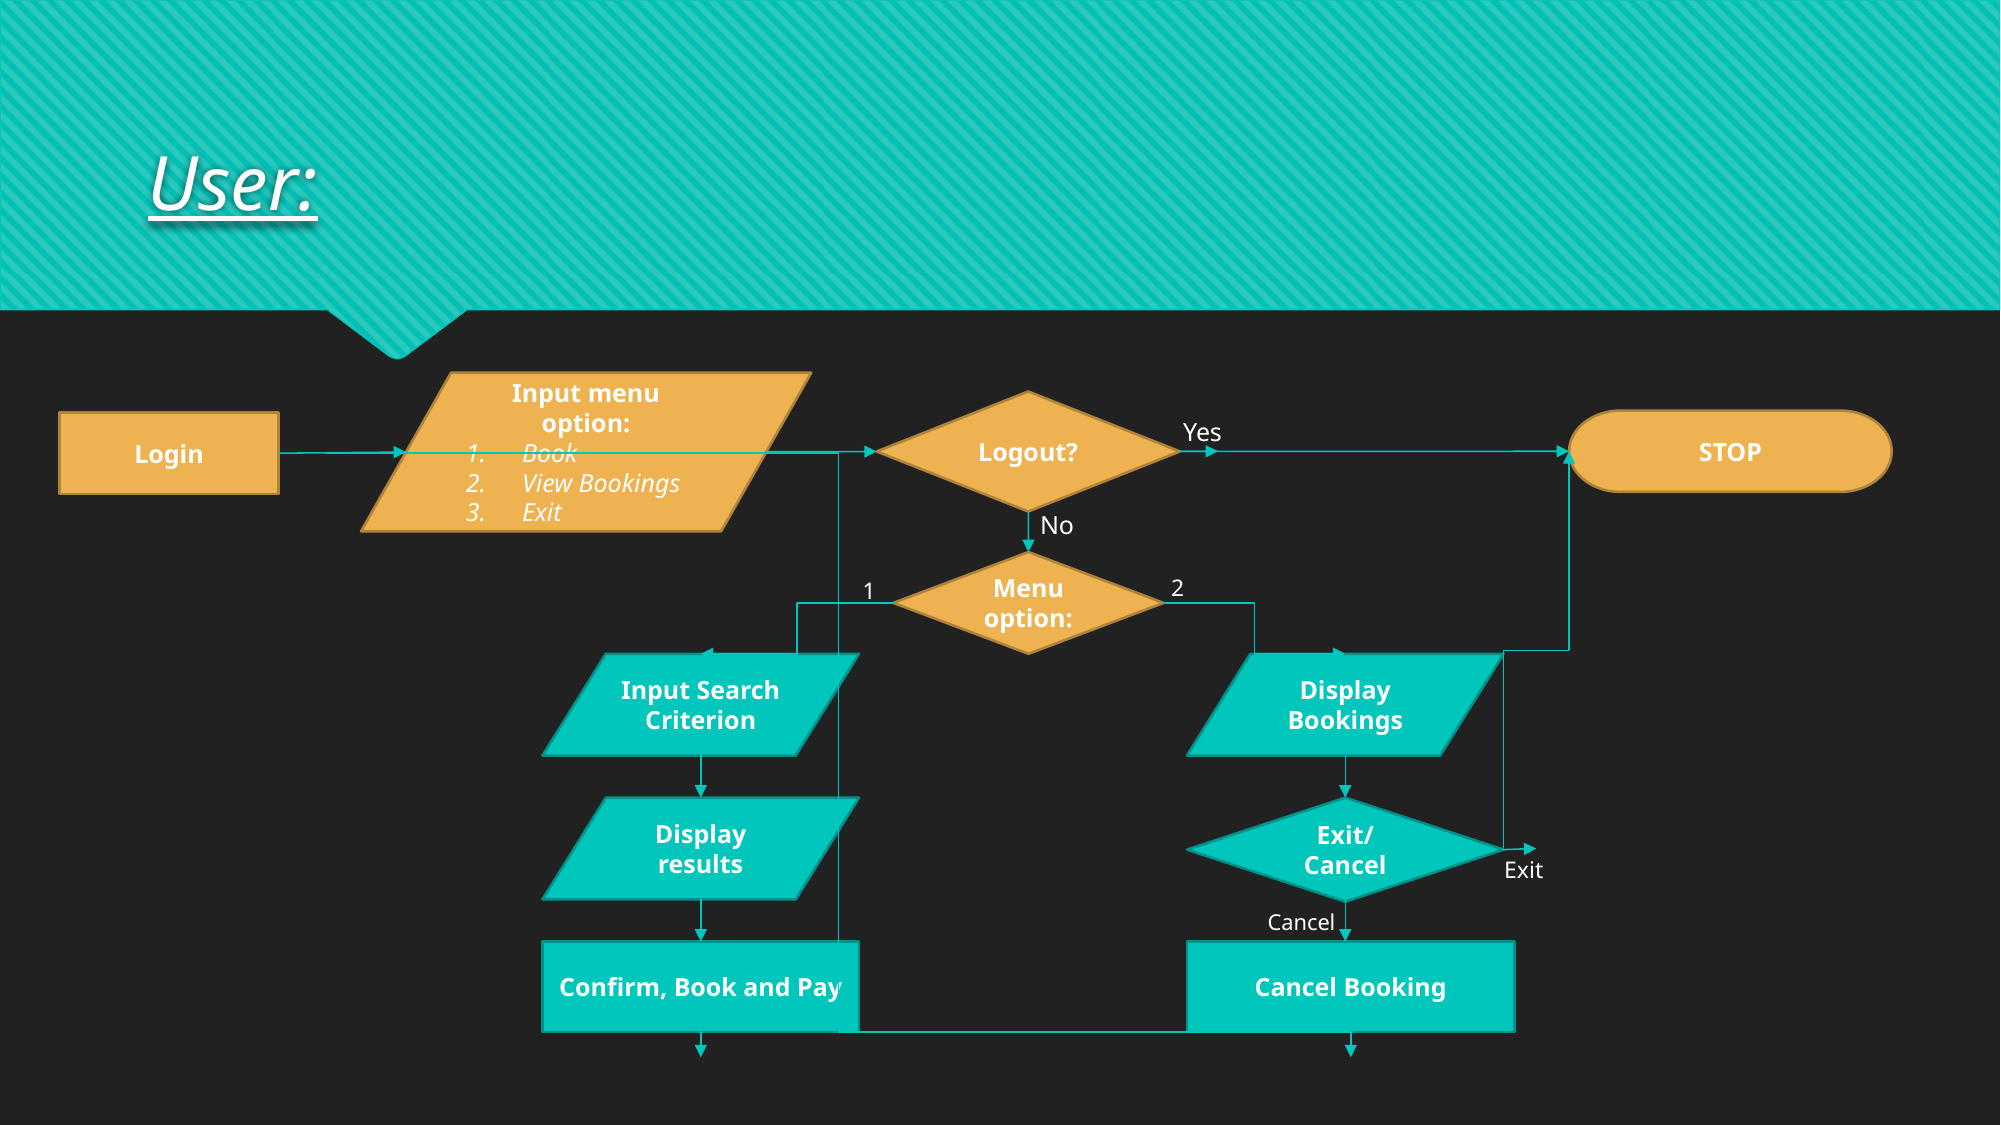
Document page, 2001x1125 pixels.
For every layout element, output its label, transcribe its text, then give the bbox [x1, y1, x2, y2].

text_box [59, 372, 1892, 1058]
title User: [132, 73, 1868, 233]
